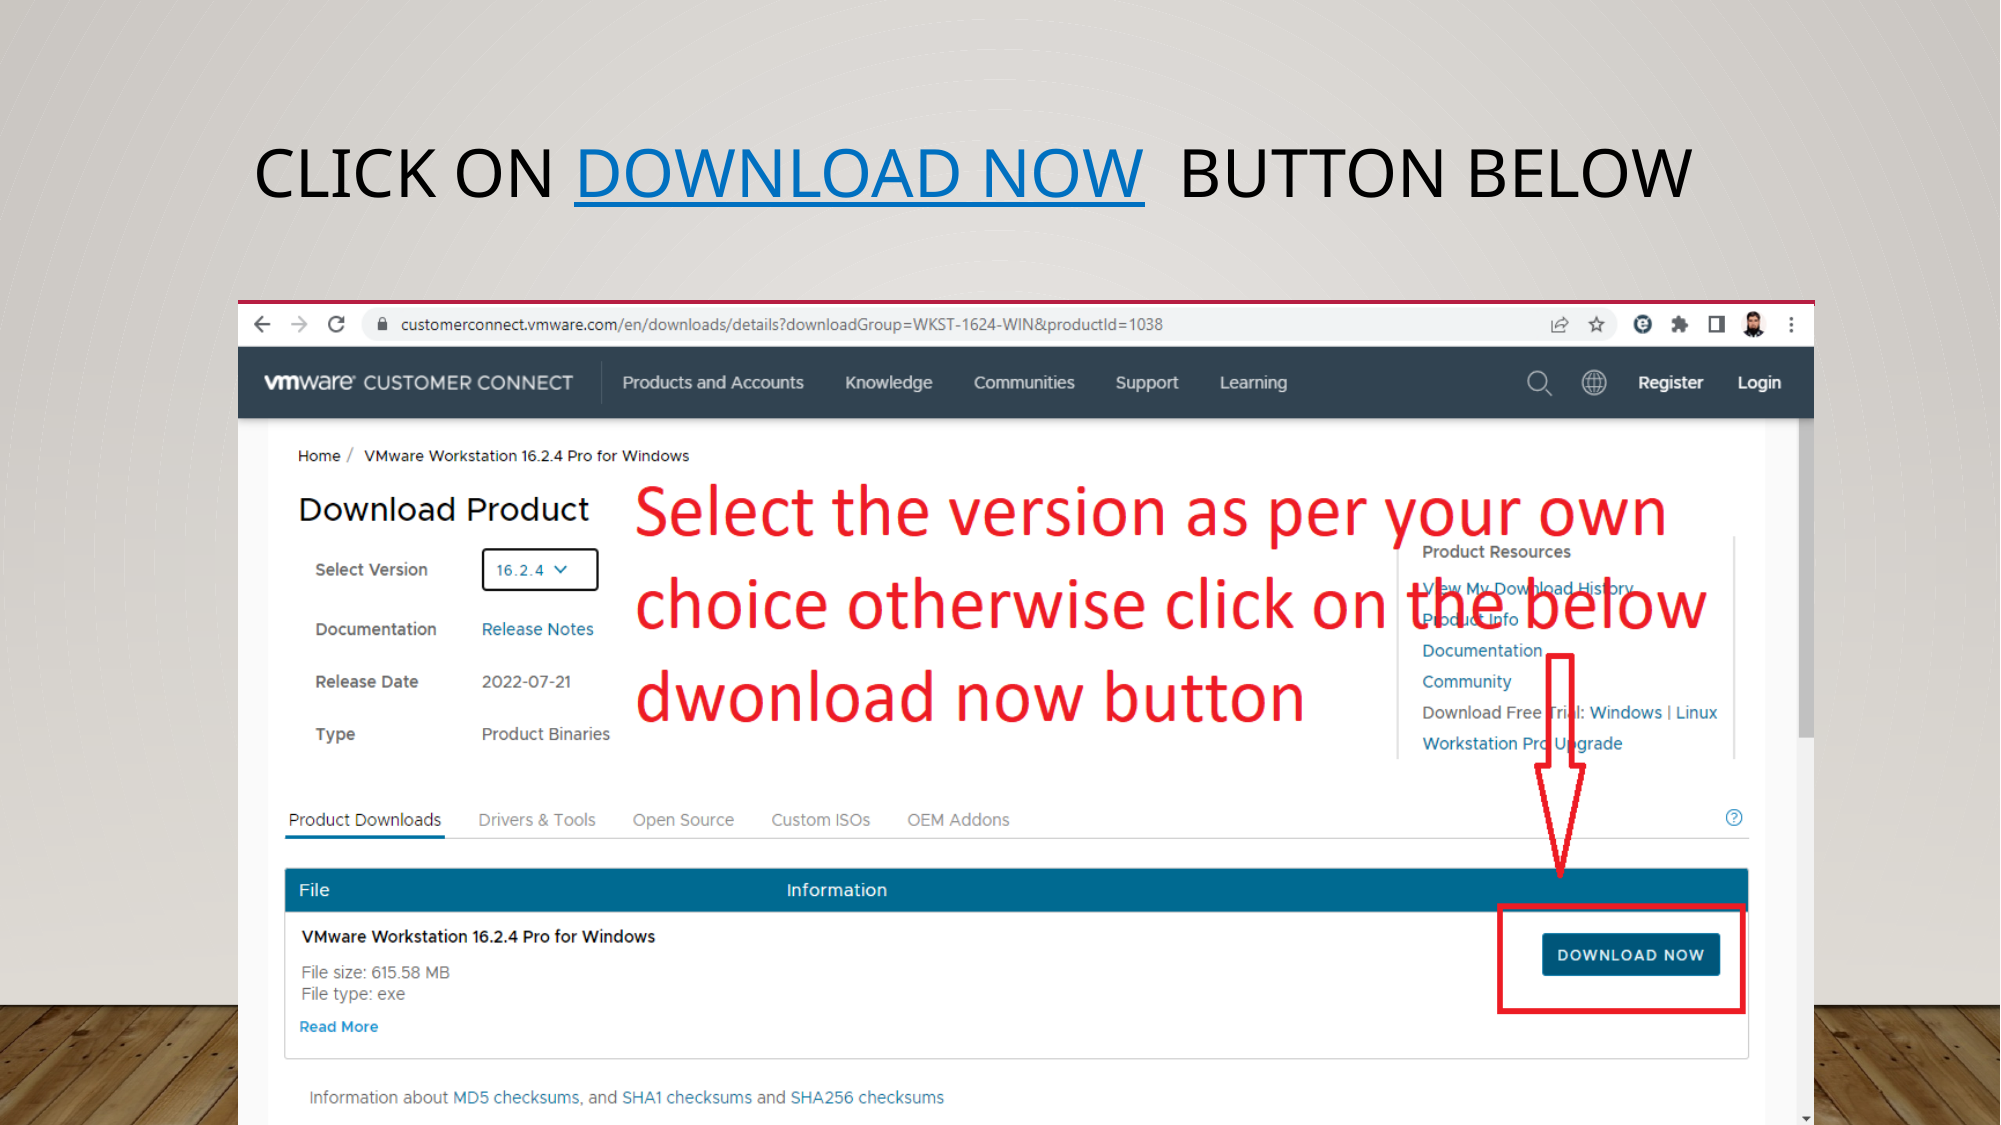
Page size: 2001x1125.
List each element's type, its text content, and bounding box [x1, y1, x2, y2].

picture [0, 303, 2000, 1125]
title Click on download now button below [238, 131, 1814, 303]
